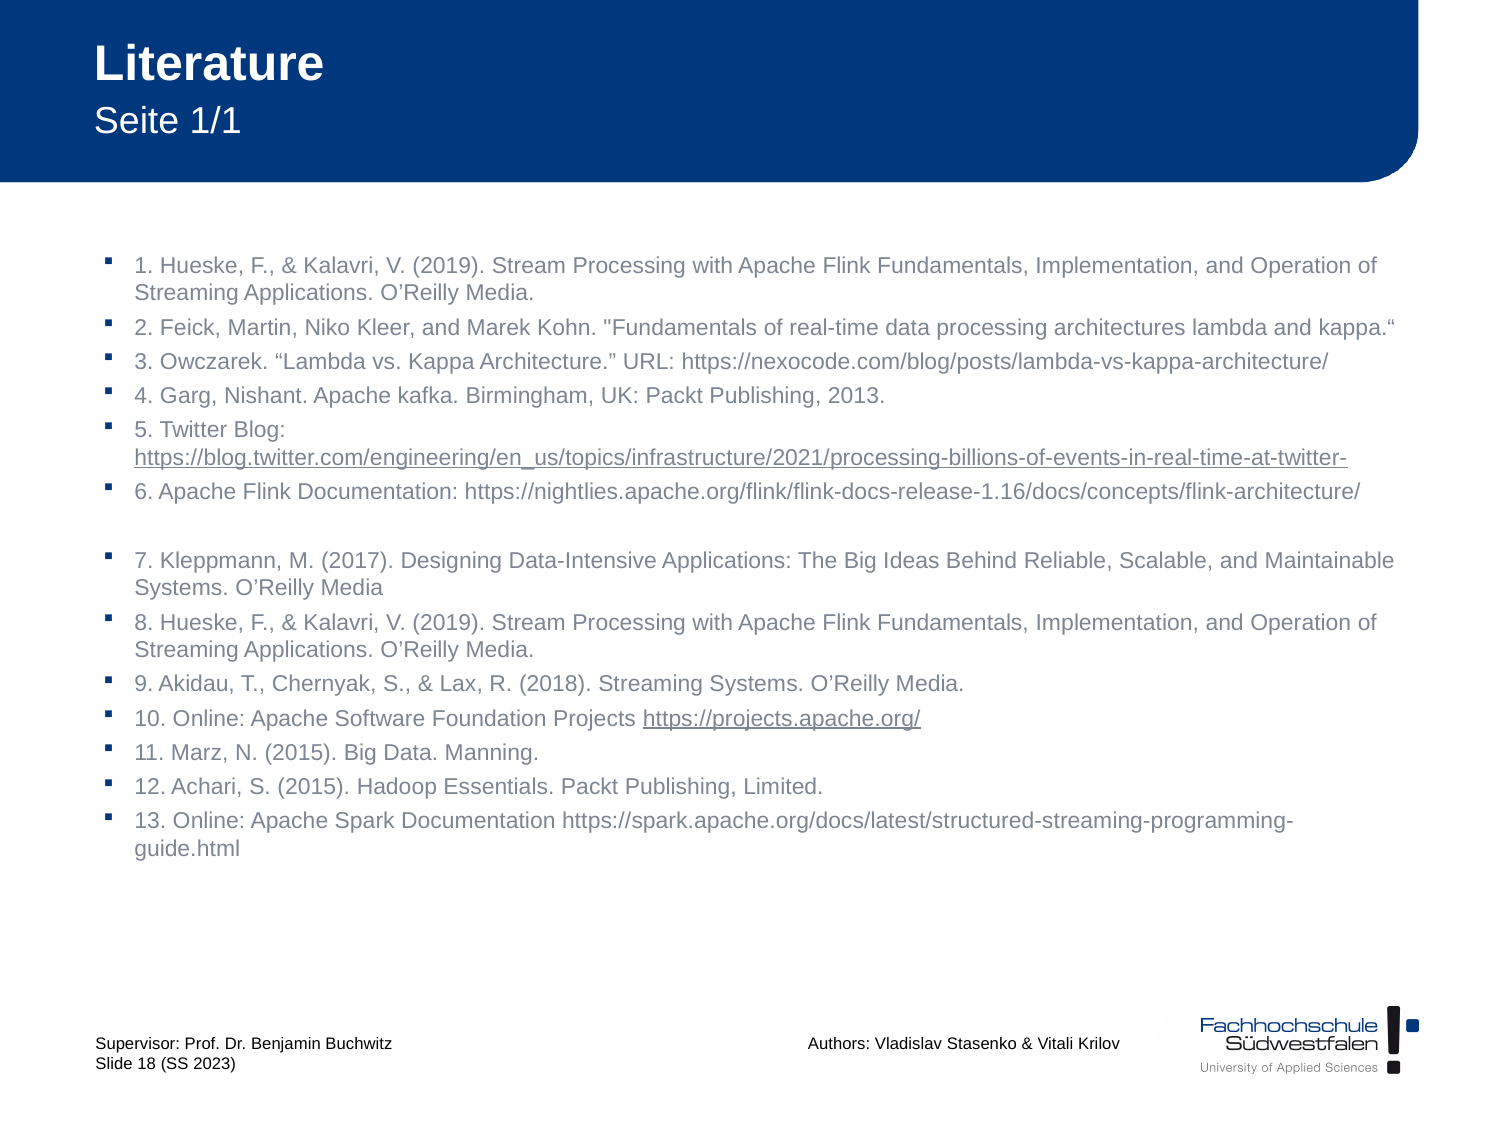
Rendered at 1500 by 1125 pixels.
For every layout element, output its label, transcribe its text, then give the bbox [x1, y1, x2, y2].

list Seite 1/1 [93, 95, 1417, 141]
picture [1152, 976, 1500, 1125]
picture [0, 0, 1419, 183]
title Literature [93, 30, 1417, 91]
list 1. Hueske, F., & Kalavri, V. (2019). Stream Processing with Apache Flink Fundamentals, Implementation, and Operation of Streaming Applications. O’Reilly Media. 2. Feick, Martin, Niko Kleer, and Marek Kohn. "Fundamentals of real-time data processing architectures lambda and kappa.“ 3. Owczarek. “Lambda vs. Kappa Architecture.” URL: https://nexocode.com/blog/posts/lambda-vs-kappa-architecture/ 4. Garg, Nishant. Apache kafka. Birmingham, UK: Packt Publishing, 2013. 5. Twitter Blog: https://blog.twitter.com/engineering/en_us/topics/infrastructure/2021/processing-billions-of-events-in-real-time-at-twitter- 6. Apache Flink Documentation: https://nightlies.apache.org/flink/flink-docs-release-1.16/docs/concepts/flink-architecture/ 7. Kleppmann, M. (2017). Designing Data-Intensive Applications: The Big Ideas Behind Reliable, Scalable, and Maintainable Systems. O’Reilly Media 8. Hueske, F., & Kalavri, V. (2019). Stream Processing with Apache Flink Fundamentals, Implementation, and Operation of Streaming Applications. O’Reilly Media. 9. Akidau, T., Chernyak, S., & Lax, R. (2018). Streaming Systems. O’Reilly Media. 10. Online: Apache Software Foundation Projects https://projects.apache.org/ 11. Marz, N. (2015). Big Data. Manning. 12. Achari, S. (2015). Hadoop Essentials. Packt Publishing, Limited. 13. Online: Apache Spark Documentation https://spark.apache.org/docs/latest/structured-streaming-programming-guide.html [88, 242, 1412, 970]
